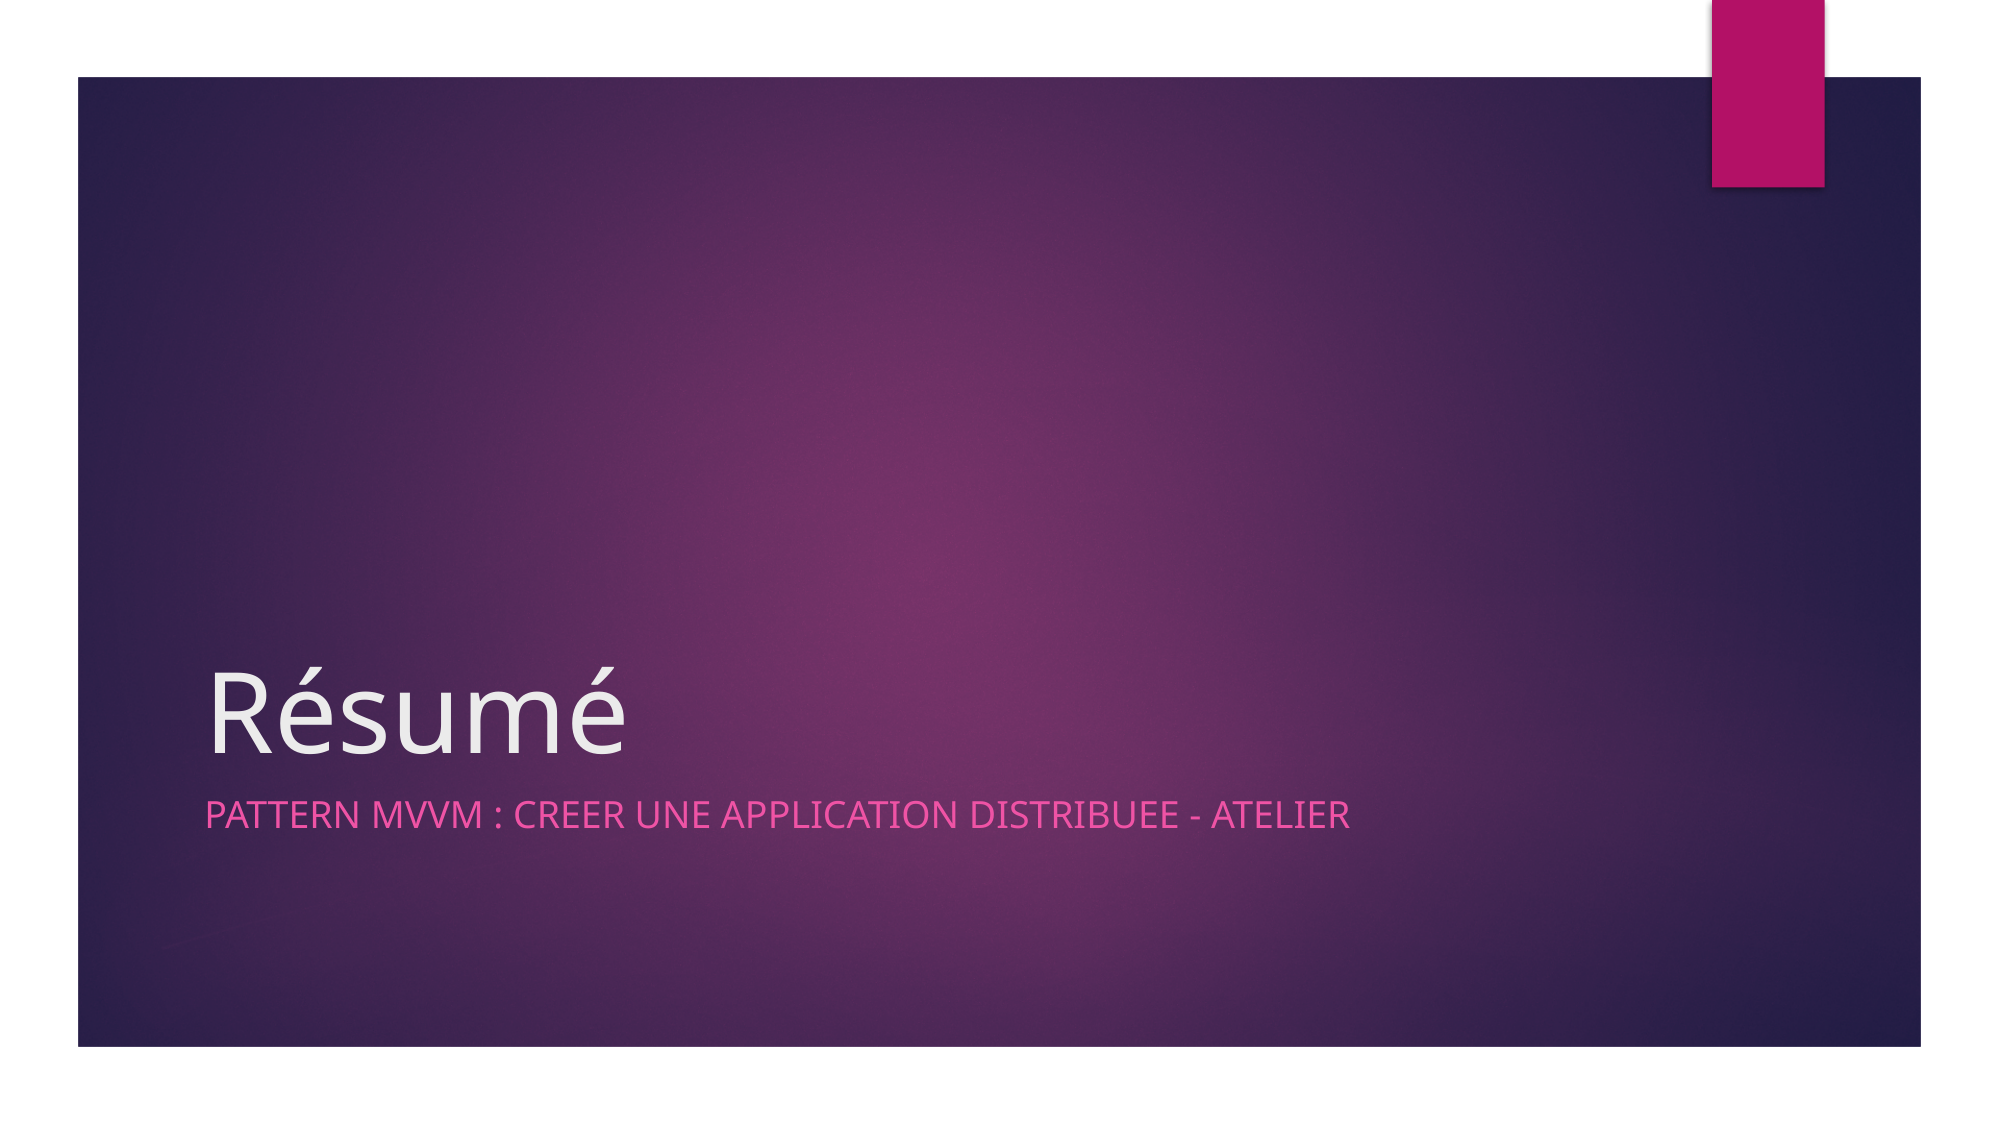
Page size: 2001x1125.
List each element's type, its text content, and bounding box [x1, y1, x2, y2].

subtitle PATTERN MVVM : CREER UNE APPLICATION DISTRIBUEE - ATELIER [189, 783, 1638, 925]
title Résumé [189, 344, 1638, 783]
